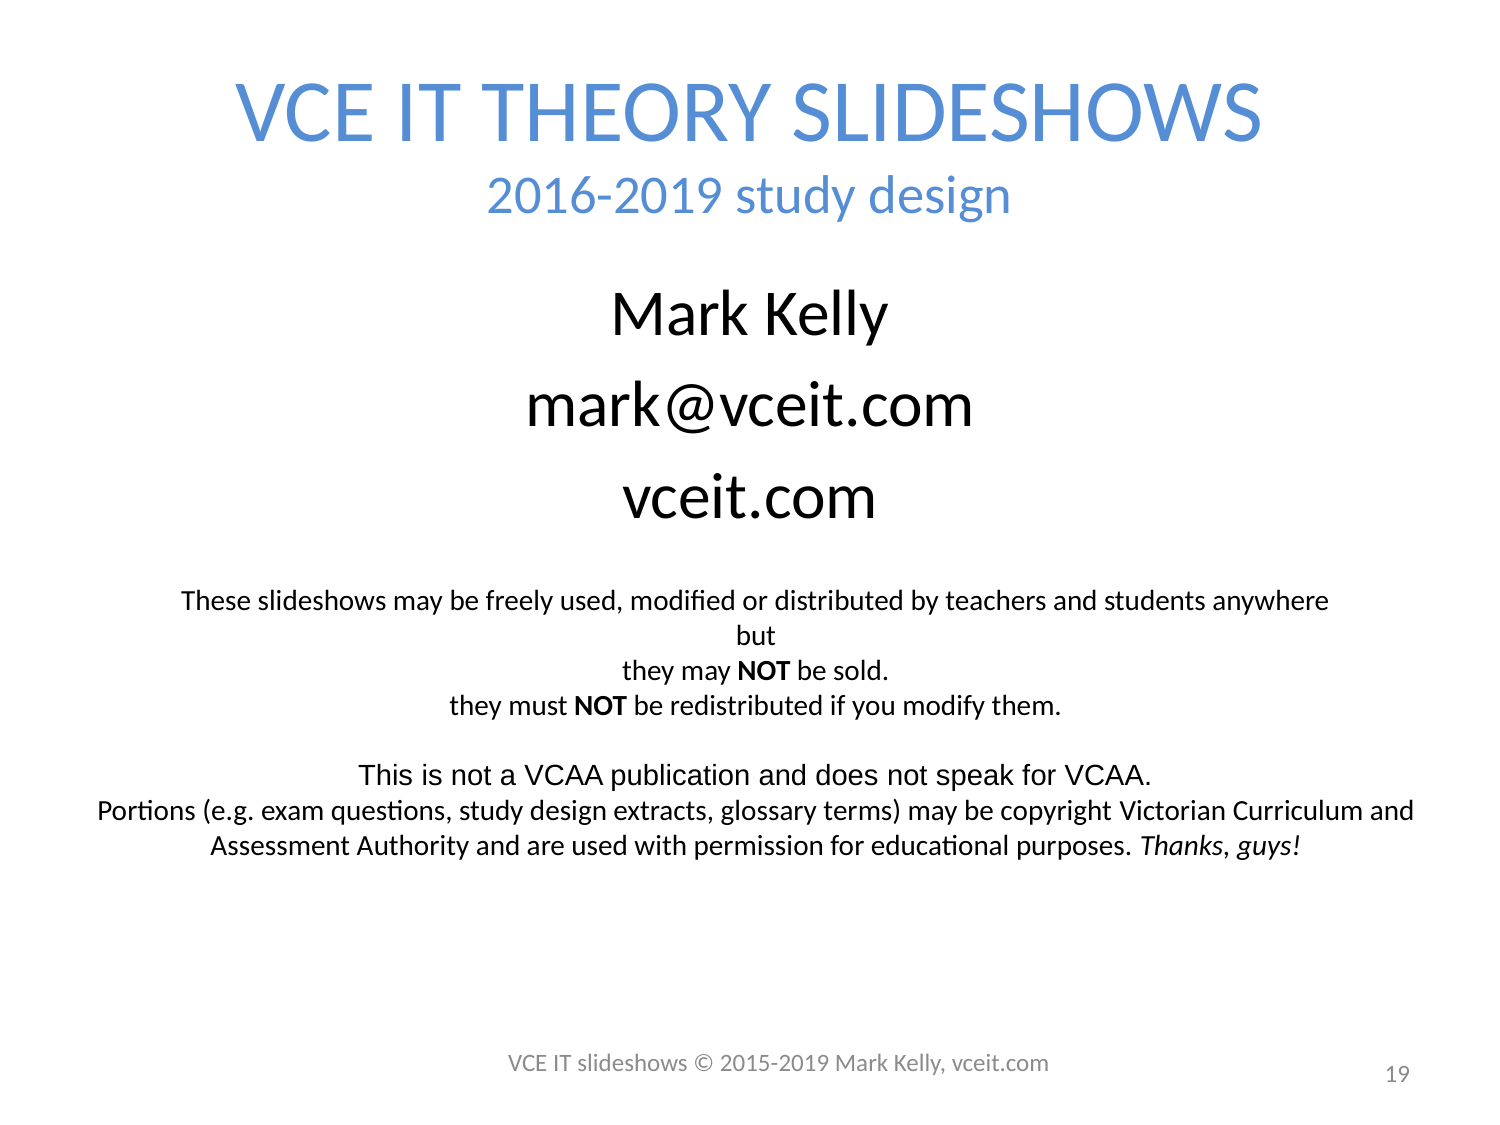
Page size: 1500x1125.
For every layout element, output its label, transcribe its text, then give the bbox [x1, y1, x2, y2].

footer VCE IT slideshows © 2015-2019 Mark Kelly, vceit.com [419, 1046, 1140, 1106]
title VCE IT THEORY SLIDESHOWS 2016-2019 study design [74, 44, 1426, 233]
slide_number 19 [1074, 1042, 1425, 1103]
list Mark Kelly mark@vceit.com vceit.com [74, 262, 1426, 540]
text_box These slideshows may be freely used, modified or distributed by teachers and students anywhere but they may NOT be sold. they must NOT be redistributed if you modify them. This is not a VCAA publication and does not speak for VCAA. Portions (e.g. exam questions, study design extracts, glossary terms) may be copyright Victorian Curriculum and Assessment Authority and are used with permission for educational purposes. Thanks, guys! [70, 574, 1442, 914]
